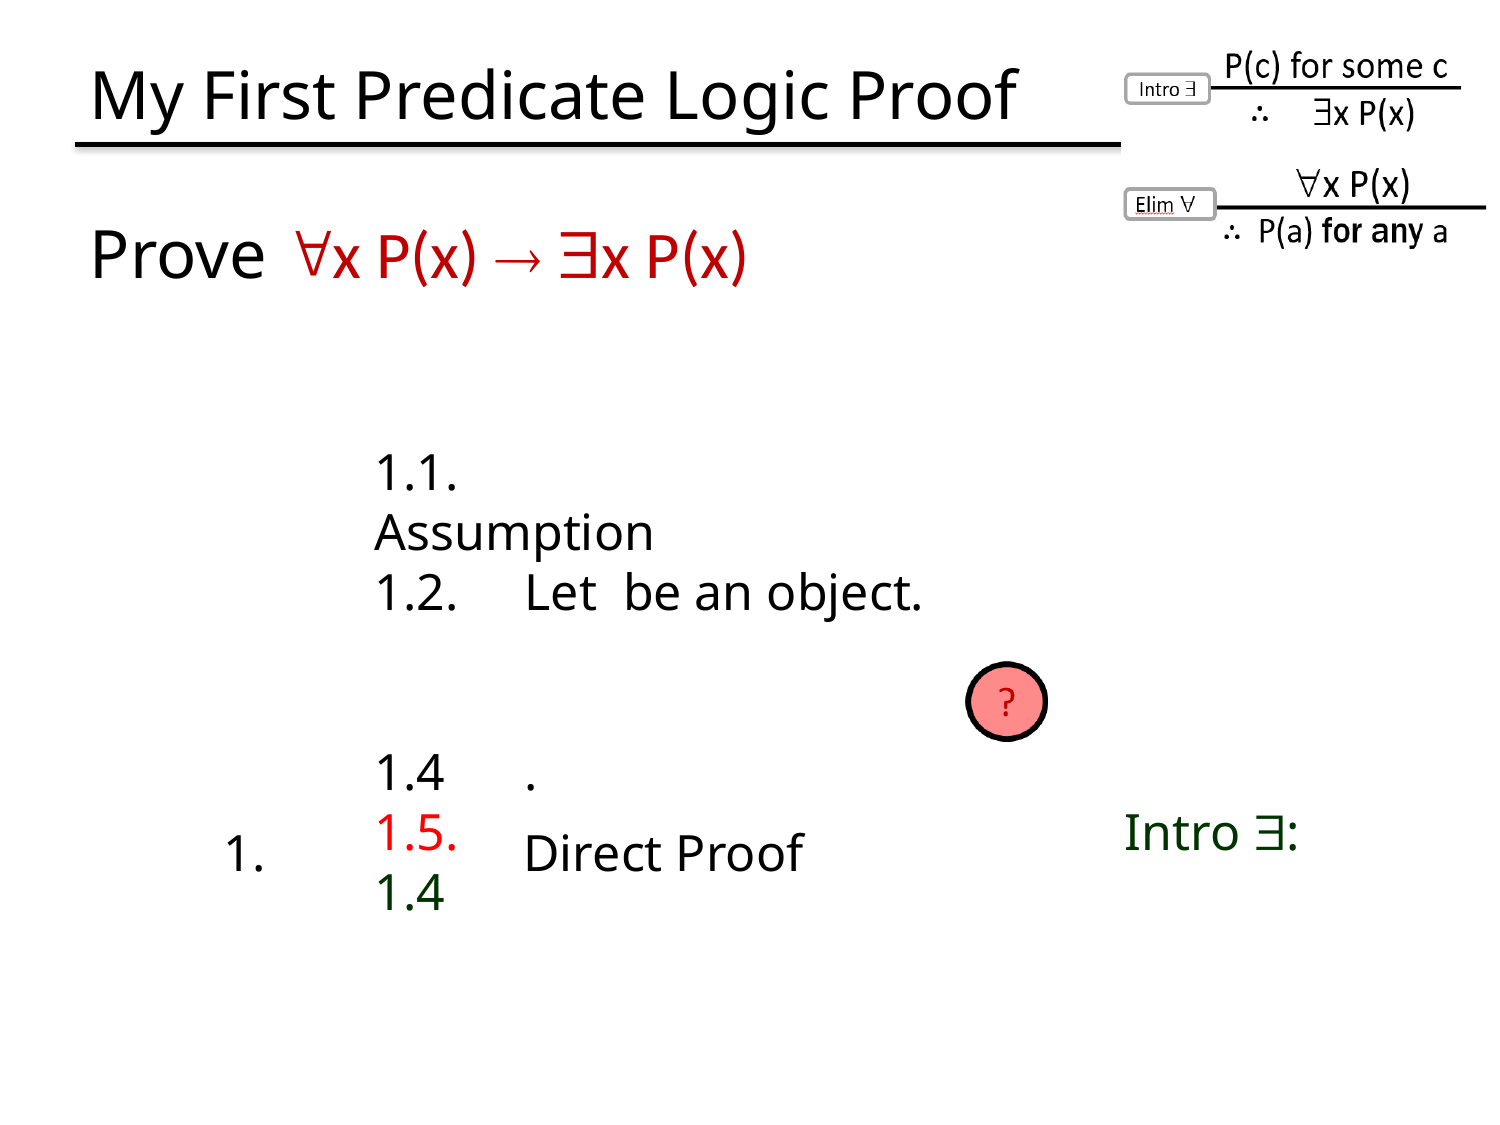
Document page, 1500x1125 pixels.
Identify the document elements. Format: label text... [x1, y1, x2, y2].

title My First Predicate Logic Proof [75, 45, 1116, 145]
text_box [1121, 14, 1491, 276]
list Prove x P(x)  x P(x) [75, 204, 1425, 295]
picture [965, 660, 1048, 753]
